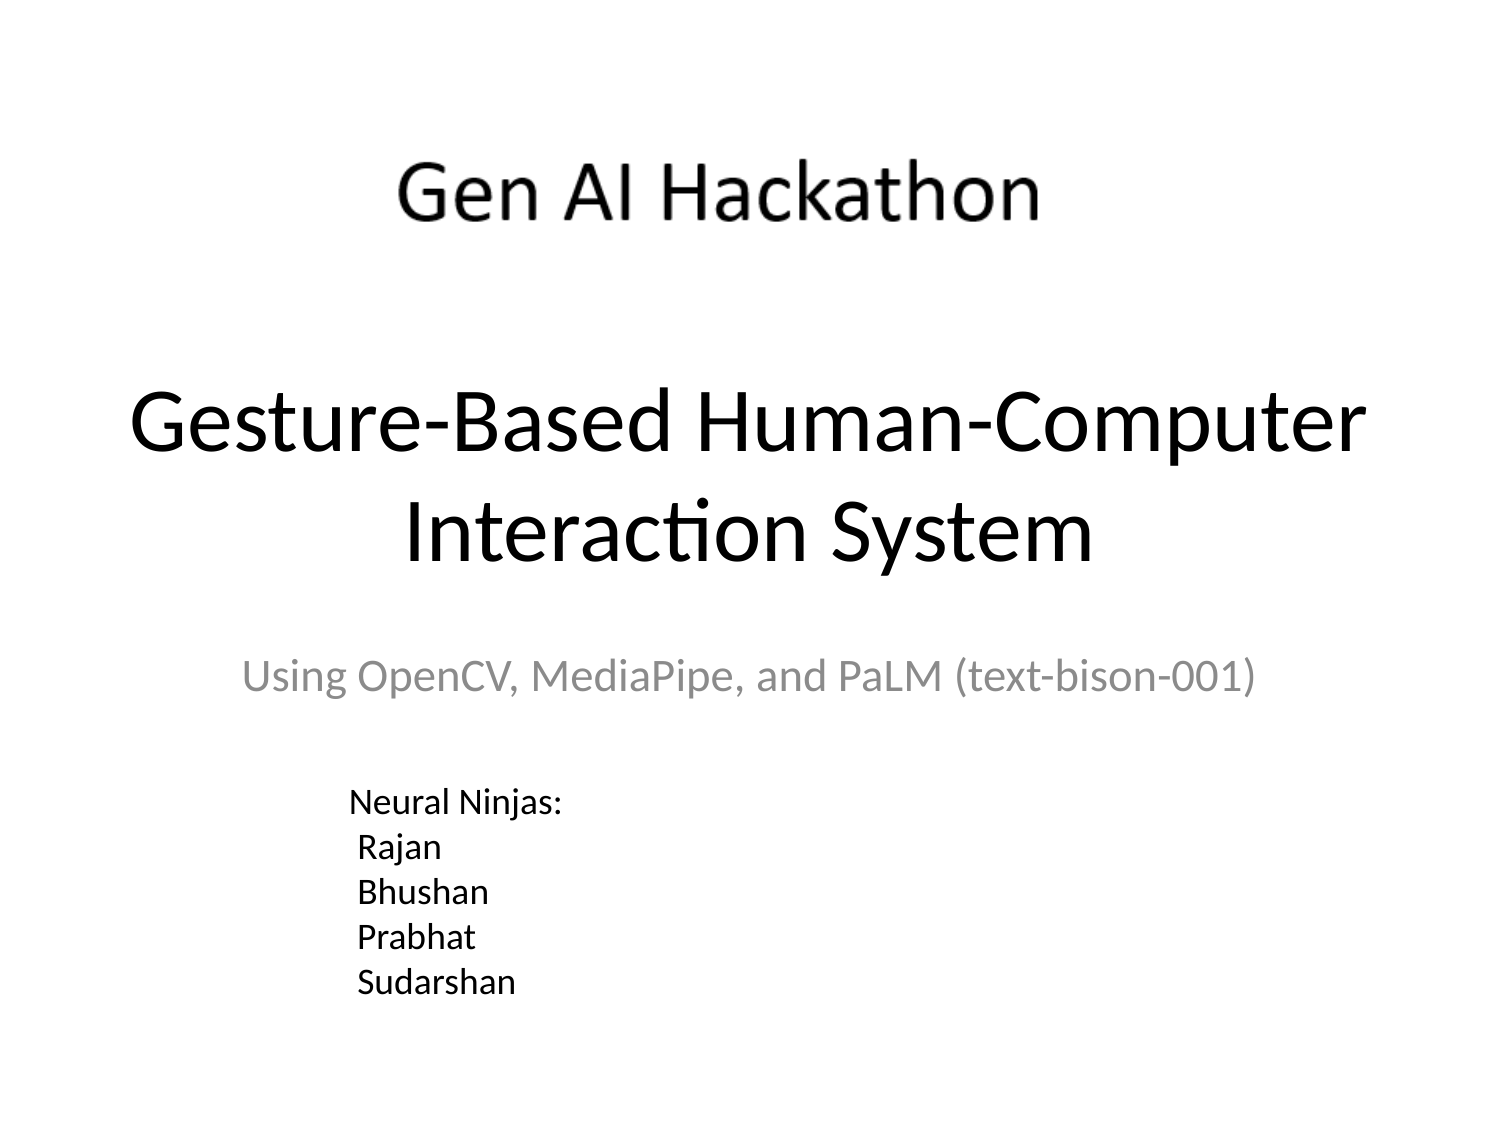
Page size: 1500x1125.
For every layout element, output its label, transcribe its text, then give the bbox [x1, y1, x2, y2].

text_box Neural Ninjas: Rajan Bhushan Prabhat Sudarshan [333, 769, 1038, 1010]
title Gesture-Based Human-Computer Interaction System [112, 349, 1388, 591]
subtitle Using OpenCV, MediaPipe, and PaLM (text-bison-001) [225, 637, 1275, 723]
picture [333, 84, 1141, 316]
